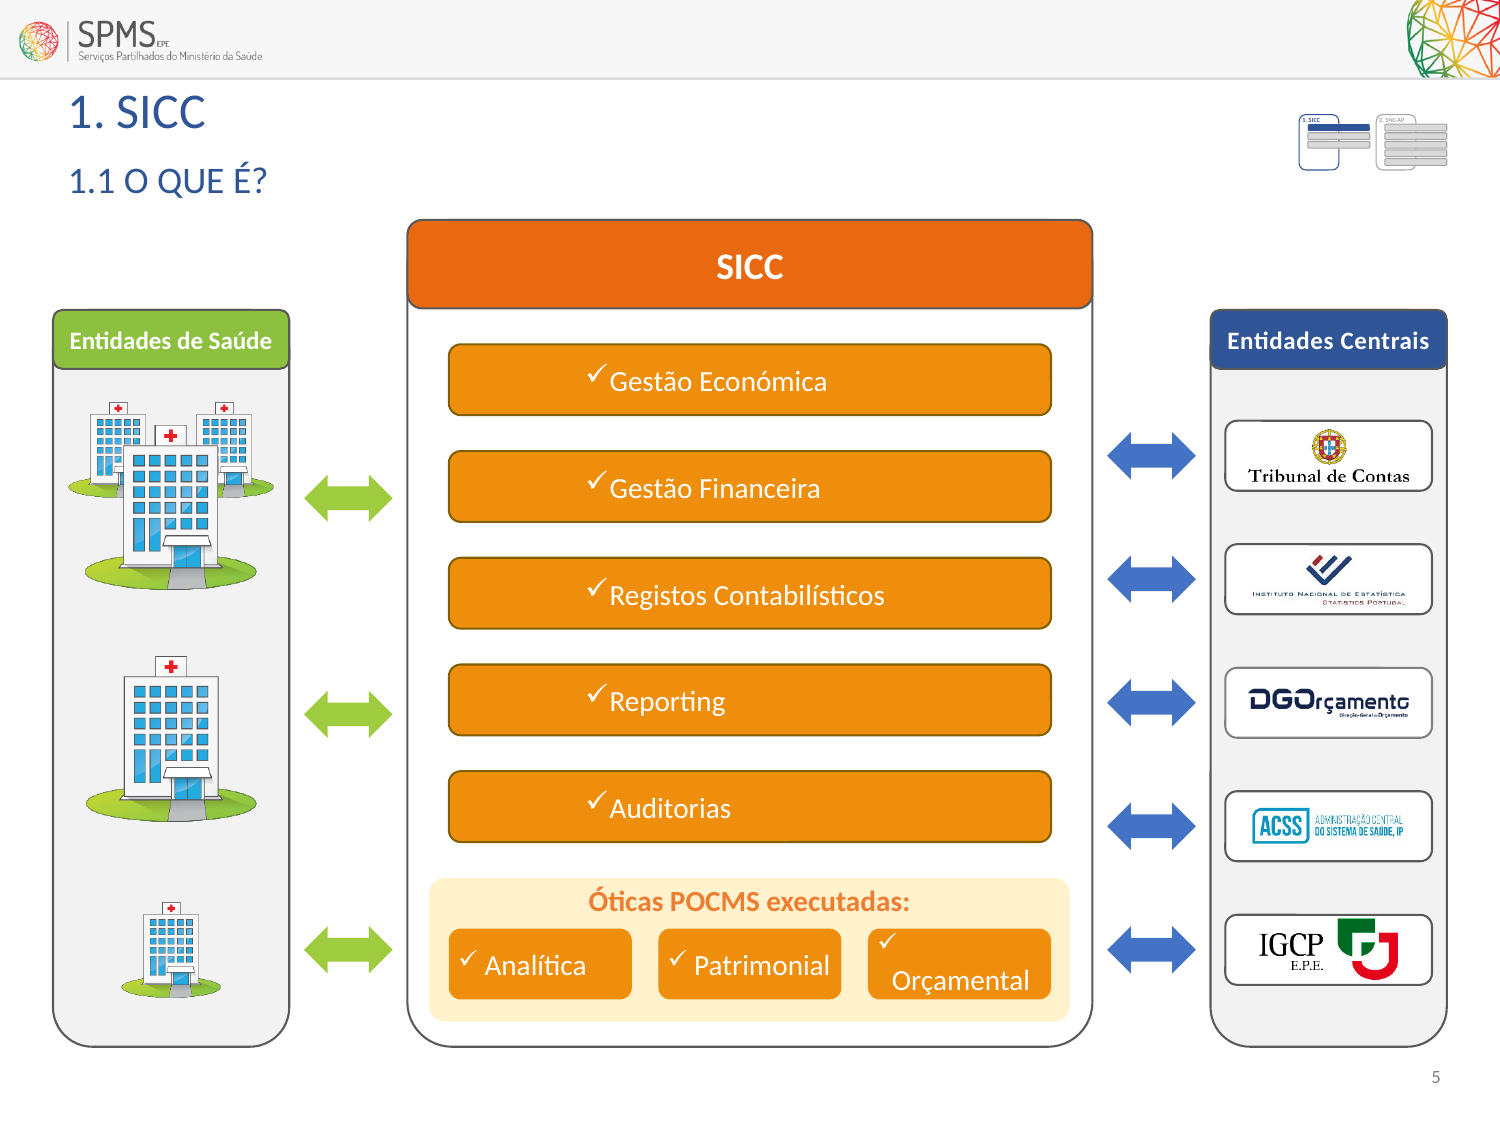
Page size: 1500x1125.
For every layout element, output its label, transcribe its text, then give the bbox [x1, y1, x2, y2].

text_box Entidades de Saúde [51, 308, 291, 370]
picture [0, 0, 1500, 80]
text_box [1225, 667, 1433, 738]
text_box [302, 923, 395, 976]
text_box [1105, 553, 1198, 606]
text_box Gestão Económica [447, 343, 1053, 417]
text_box Reporting [447, 663, 1053, 737]
text_box [1105, 800, 1198, 853]
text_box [64, 395, 278, 602]
text_box [1105, 429, 1198, 482]
text_box [302, 688, 395, 741]
text_box [302, 472, 395, 525]
picture [117, 895, 225, 1004]
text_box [1225, 420, 1433, 491]
text_box s [1209, 362, 1448, 1048]
text_box Entidades Centrais [1209, 308, 1448, 370]
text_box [429, 877, 1070, 1022]
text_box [1299, 114, 1447, 170]
text_box Gestão Financeira [447, 450, 1053, 523]
text_box SICC [406, 218, 1094, 310]
text_box 1.1 O QUE É? [52, 148, 1448, 209]
text_box [51, 360, 291, 1048]
slide_number 5 [1386, 1046, 1447, 1106]
text_box Auditorias [447, 770, 1053, 844]
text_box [1225, 914, 1433, 985]
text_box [1225, 791, 1433, 862]
text_box [406, 298, 1094, 1048]
text_box [1105, 676, 1198, 729]
text_box 1. SICC [52, 78, 1448, 139]
text_box Registos Contabilísticos [447, 556, 1053, 630]
text_box [1105, 923, 1198, 976]
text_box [1225, 544, 1433, 615]
picture [78, 644, 264, 833]
